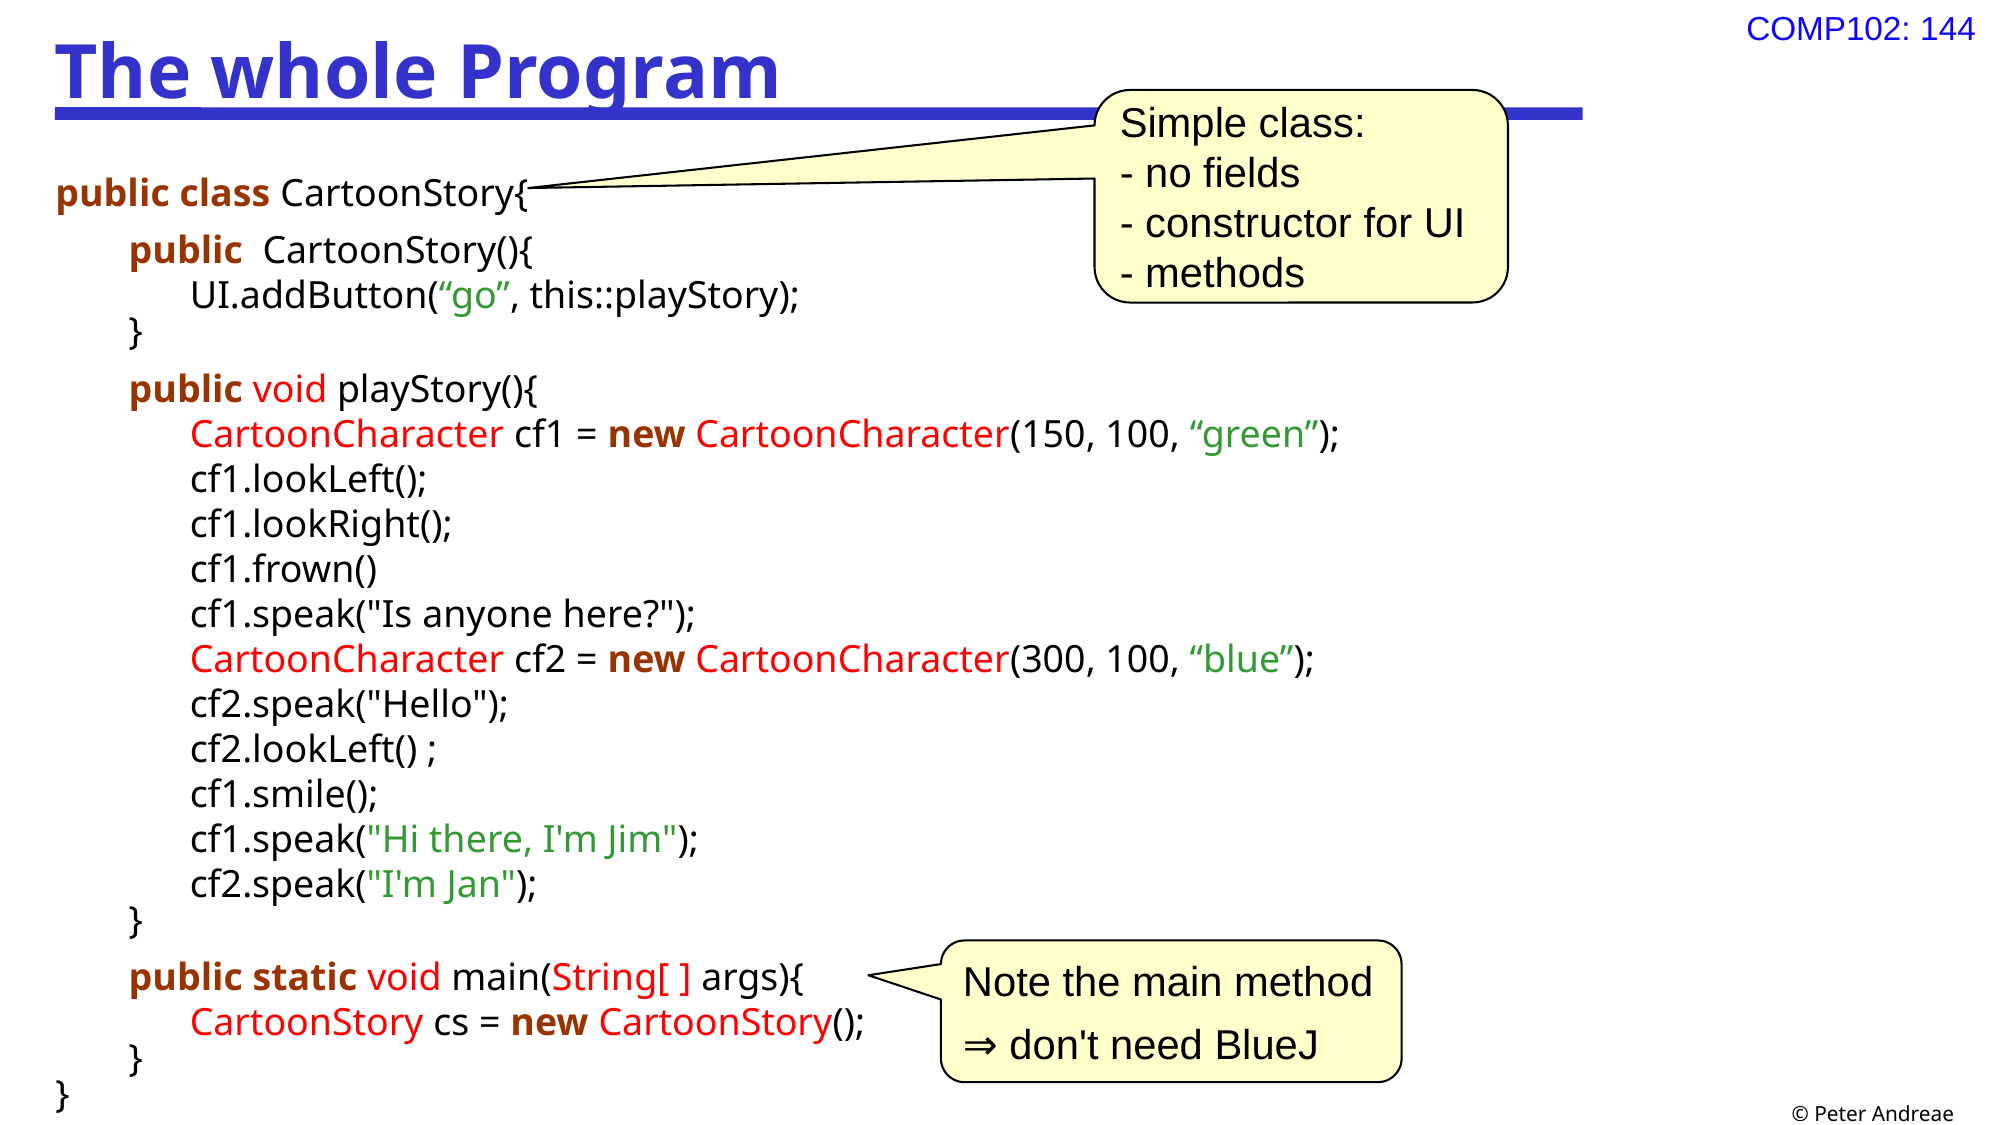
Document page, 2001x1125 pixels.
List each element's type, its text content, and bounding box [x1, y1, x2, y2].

title The whole Program [38, 0, 1807, 138]
list public class CartoonStory{ public CartoonStory(){ UI.addButton(“go”, this::playStory); } public void playStory(){ CartoonCharacter cf1 = new CartoonCharacter(150, 100, “green”); cf1.lookLeft(); cf1.lookRight(); cf1.frown() cf1.speak("Is anyone here?"); CartoonCharacter cf2 = new CartoonCharacter(300, 100, “blue”); cf2.speak("Hello"); cf2.lookLeft() ; cf1.smile(); cf1.speak("Hi there, I'm Jim"); cf2.speak("I'm Jan"); } public static void main(String[ ] args){ CartoonStory cs = new CartoonStory(); } } [40, 160, 1960, 1125]
text_box Note the main method ⇒ don't need BlueJ [868, 940, 1402, 1083]
text_box Simple class: - no fields - constructor for UI - methods [528, 89, 1508, 303]
